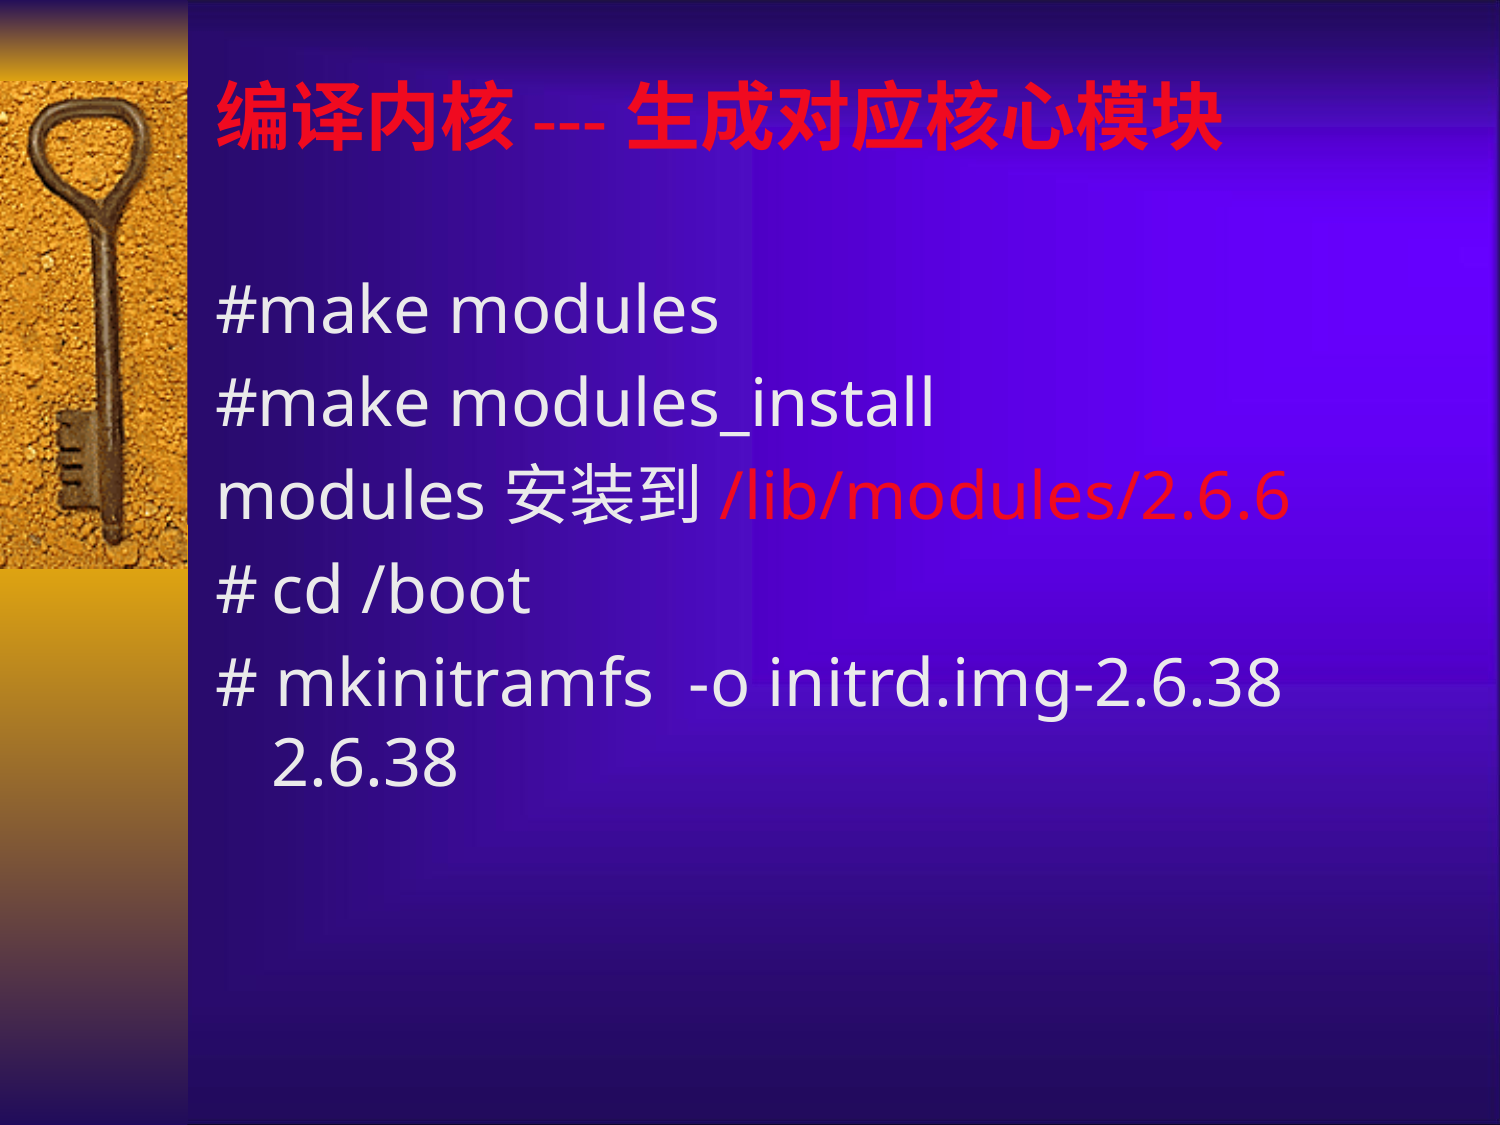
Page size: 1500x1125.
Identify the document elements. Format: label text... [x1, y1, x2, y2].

picture [0, 0, 1500, 1125]
list 编译内核---生成对应核心模块 #make modules #make modules_install modules安装到/lib/modules/2.6.6 # cd /boot # mkinitramfs -o initrd.img-2.6.38 2.6.38 [199, 62, 1476, 1001]
